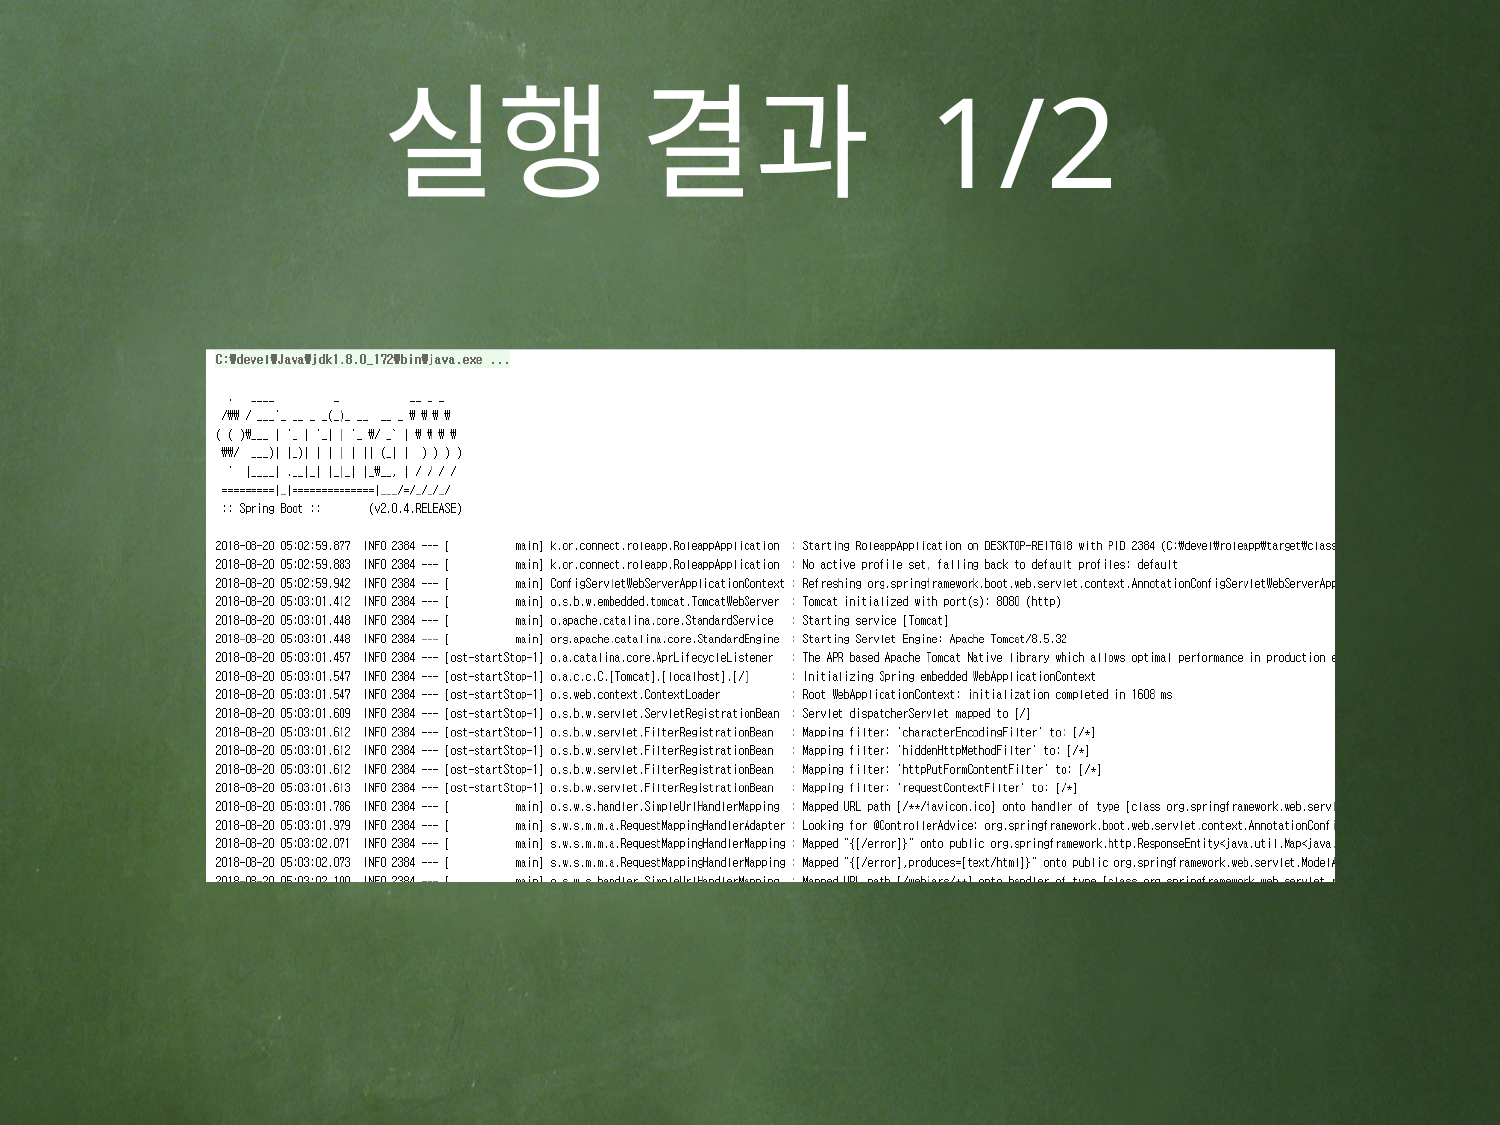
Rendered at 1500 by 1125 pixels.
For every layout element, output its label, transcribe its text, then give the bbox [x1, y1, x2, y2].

title 실행 결과 1/2 [75, 45, 1425, 233]
picture [0, 0, 1500, 1125]
